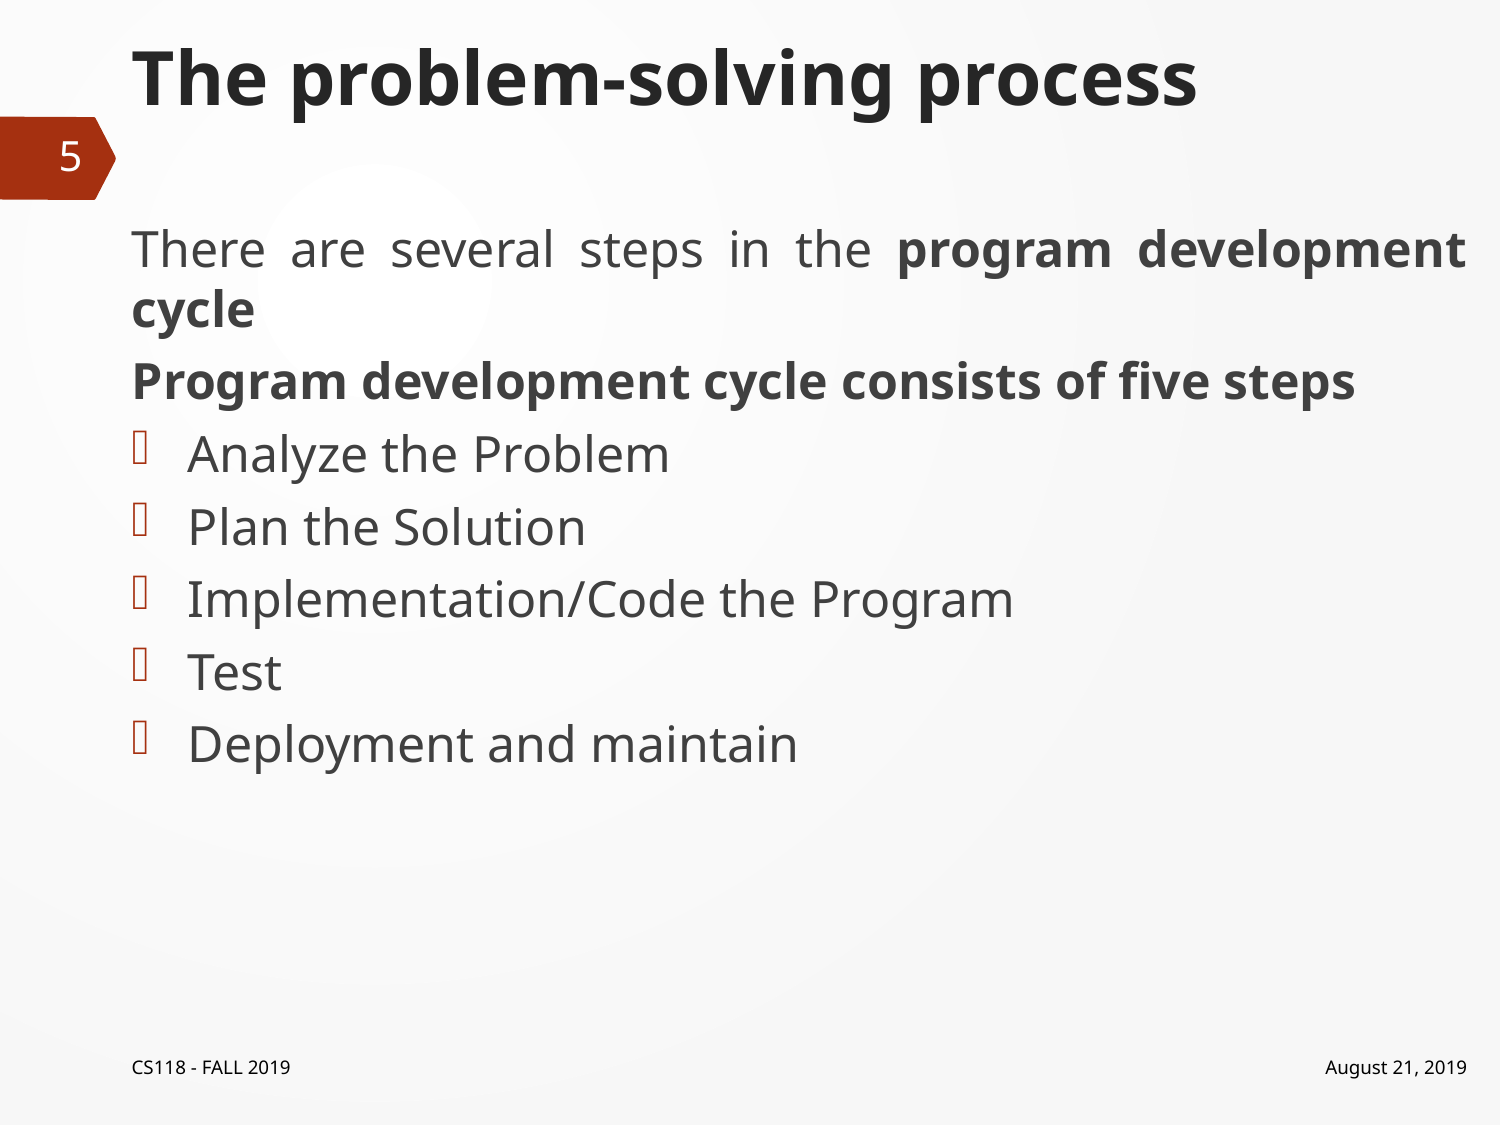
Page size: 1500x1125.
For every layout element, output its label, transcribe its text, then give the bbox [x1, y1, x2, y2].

slide_number 5 [1, 128, 98, 189]
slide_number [1260, 1037, 1483, 1098]
title The problem-solving process [116, 23, 1483, 158]
list There are several steps in the program development cycle Program development cycle consists of five steps Analyze the Problem Plan the Solution Implementation/Code the Program Test Deployment and maintain [116, 210, 1483, 1029]
footer CS118 - FALL 2019 [116, 1037, 1139, 1098]
